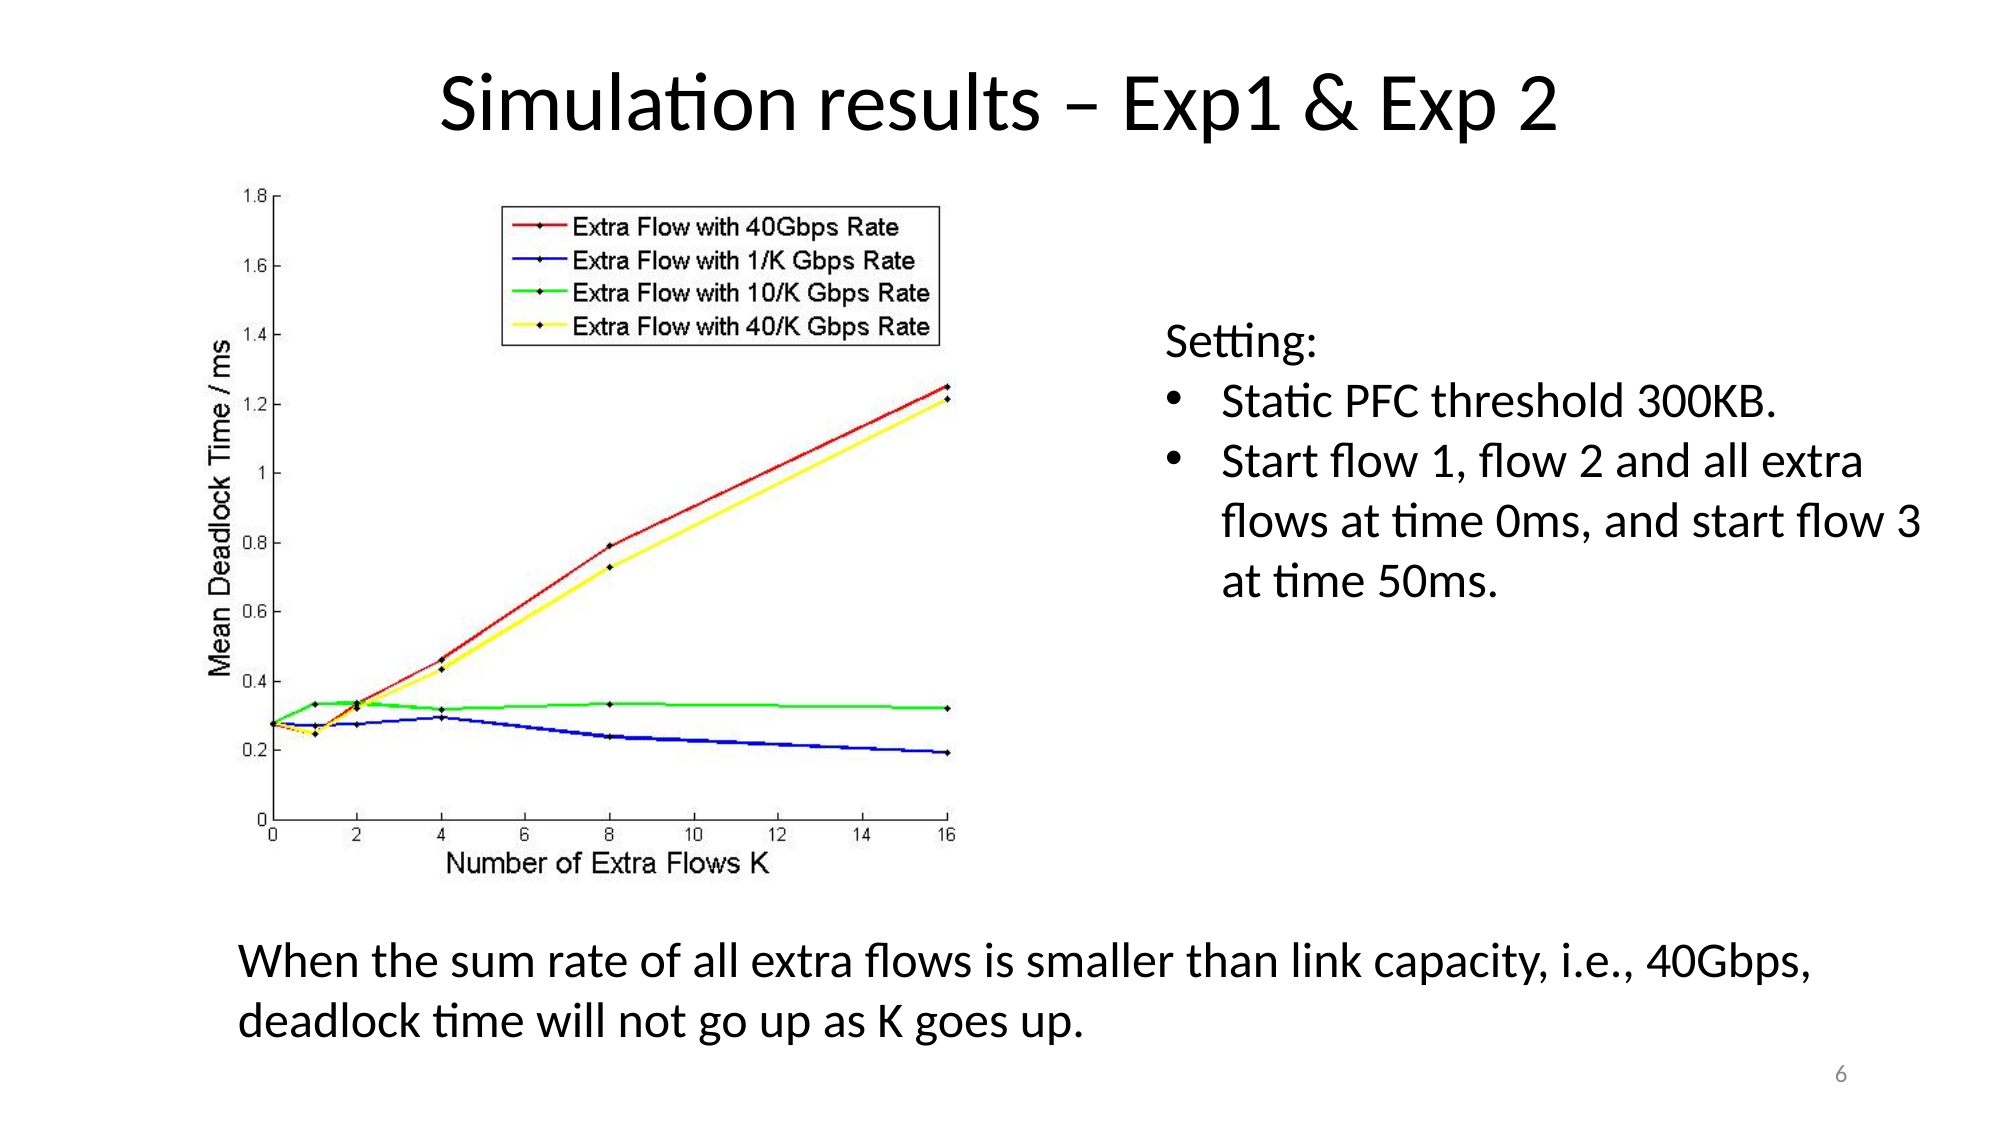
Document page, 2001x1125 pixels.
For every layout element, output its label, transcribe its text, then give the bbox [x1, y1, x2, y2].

text_box When the sum rate of all extra flows is smaller than link capacity, i.e., 40Gbps, deadlock time will not go up as K goes up. [223, 920, 1834, 1056]
picture [160, 139, 1029, 903]
slide_number 6 [1412, 1042, 1863, 1103]
text_box Simulation results – Exp1 & Exp 2 [75, 40, 1925, 155]
text_box Setting: Static PFC threshold 300KB. Start flow 1, flow 2 and all extra flows at time 0ms, and start flow 3 at time 50ms. [1150, 300, 1963, 616]
